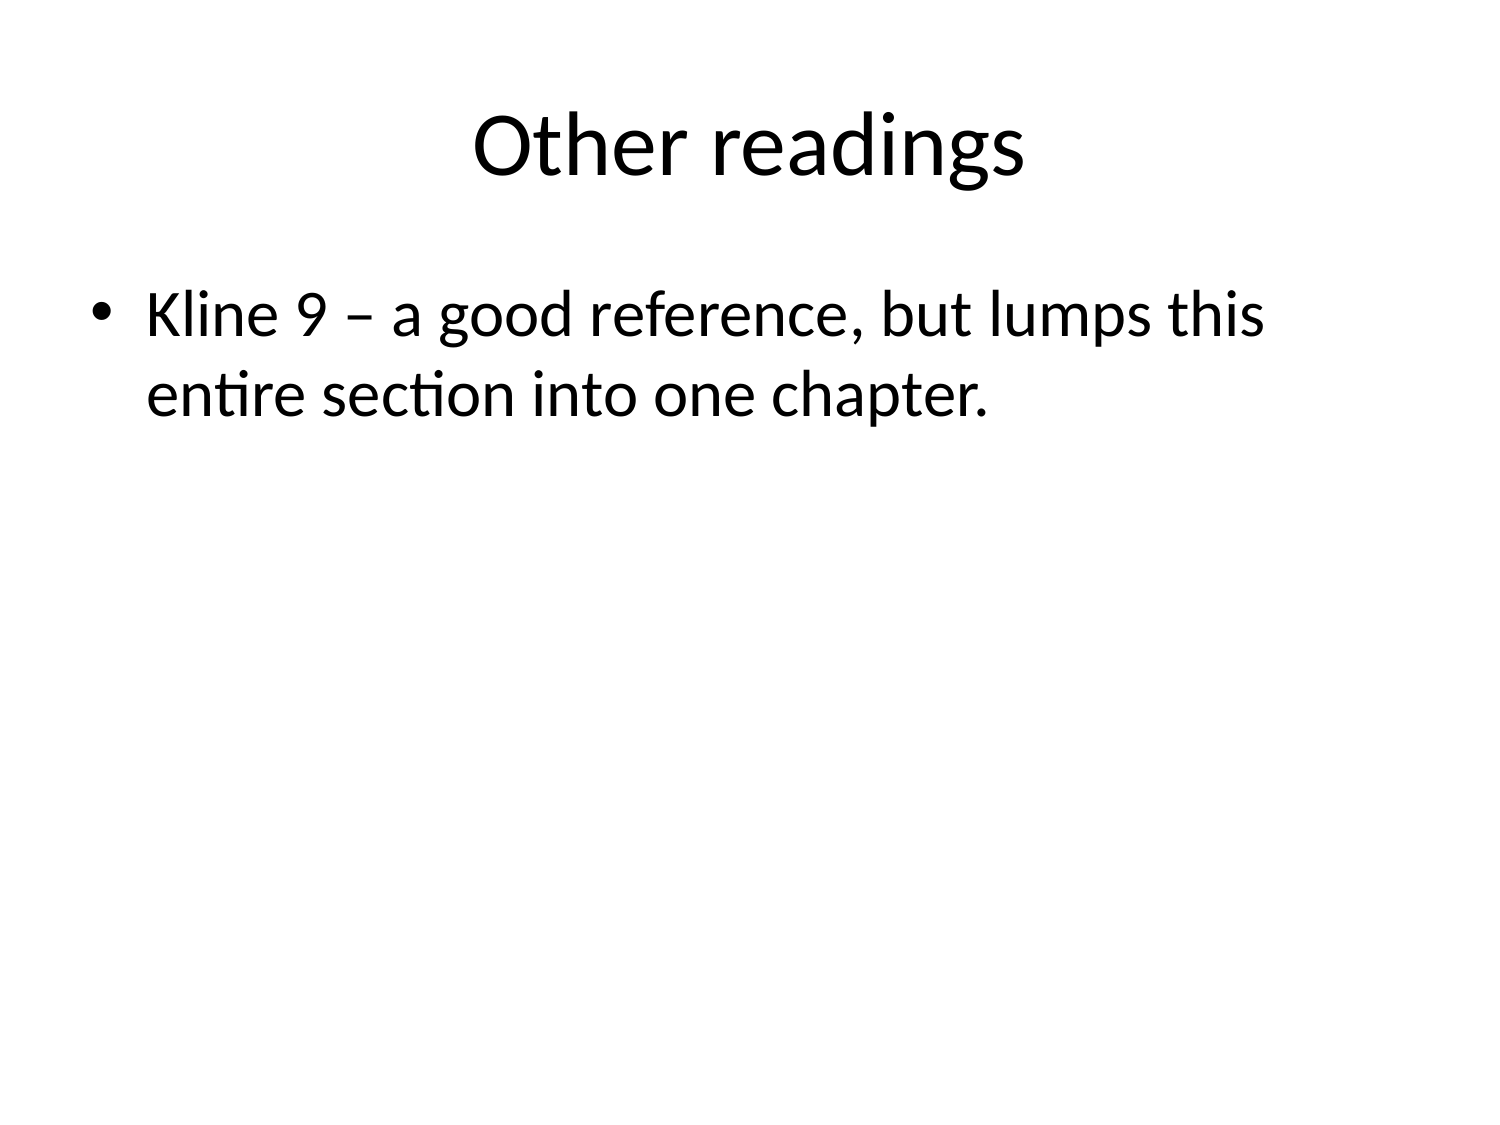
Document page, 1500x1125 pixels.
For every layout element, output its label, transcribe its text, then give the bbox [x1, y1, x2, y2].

list Kline 9 – a good reference, but lumps this entire section into one chapter. [75, 262, 1425, 1005]
title Other readings [75, 45, 1425, 233]
